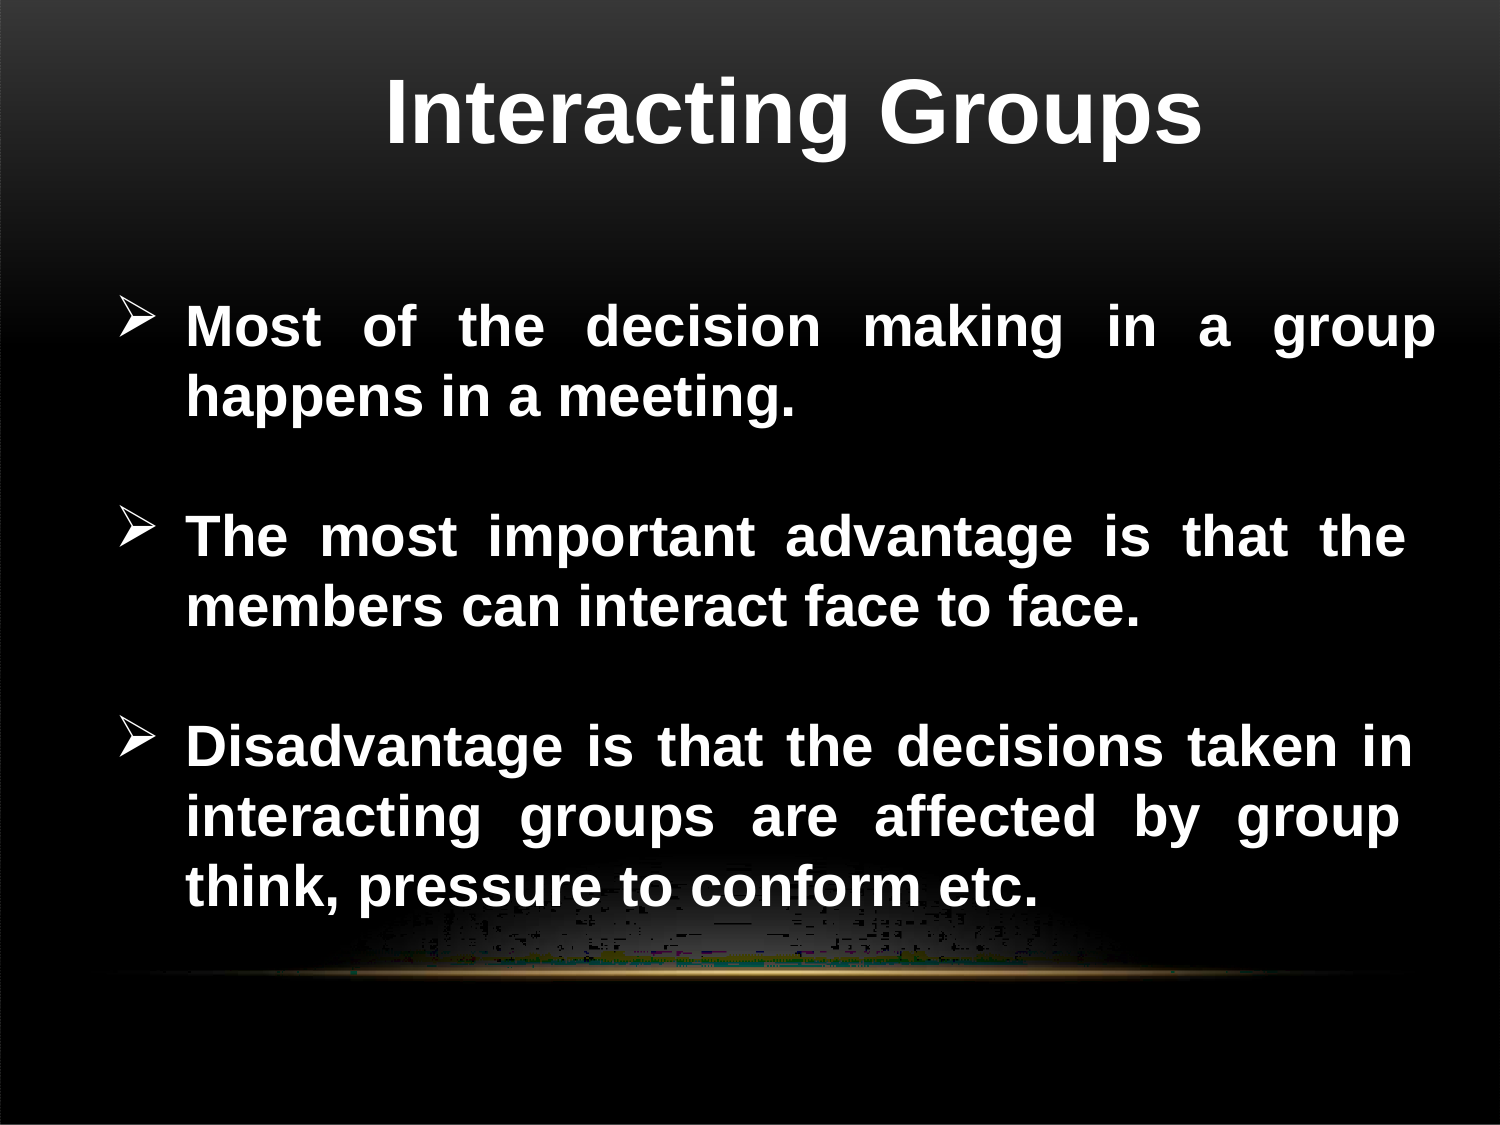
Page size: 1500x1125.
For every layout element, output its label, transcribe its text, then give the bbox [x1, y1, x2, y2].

text_box Most of the decision making in a group happens in a meeting. The most important advantage is that the members can interact face to face. Disadvantage is that the decisions taken in interacting groups are affected by group think, pressure to conform etc. [112, 286, 1438, 919]
title Interacting Groups [287, 50, 1300, 241]
picture [0, 0, 1500, 1125]
